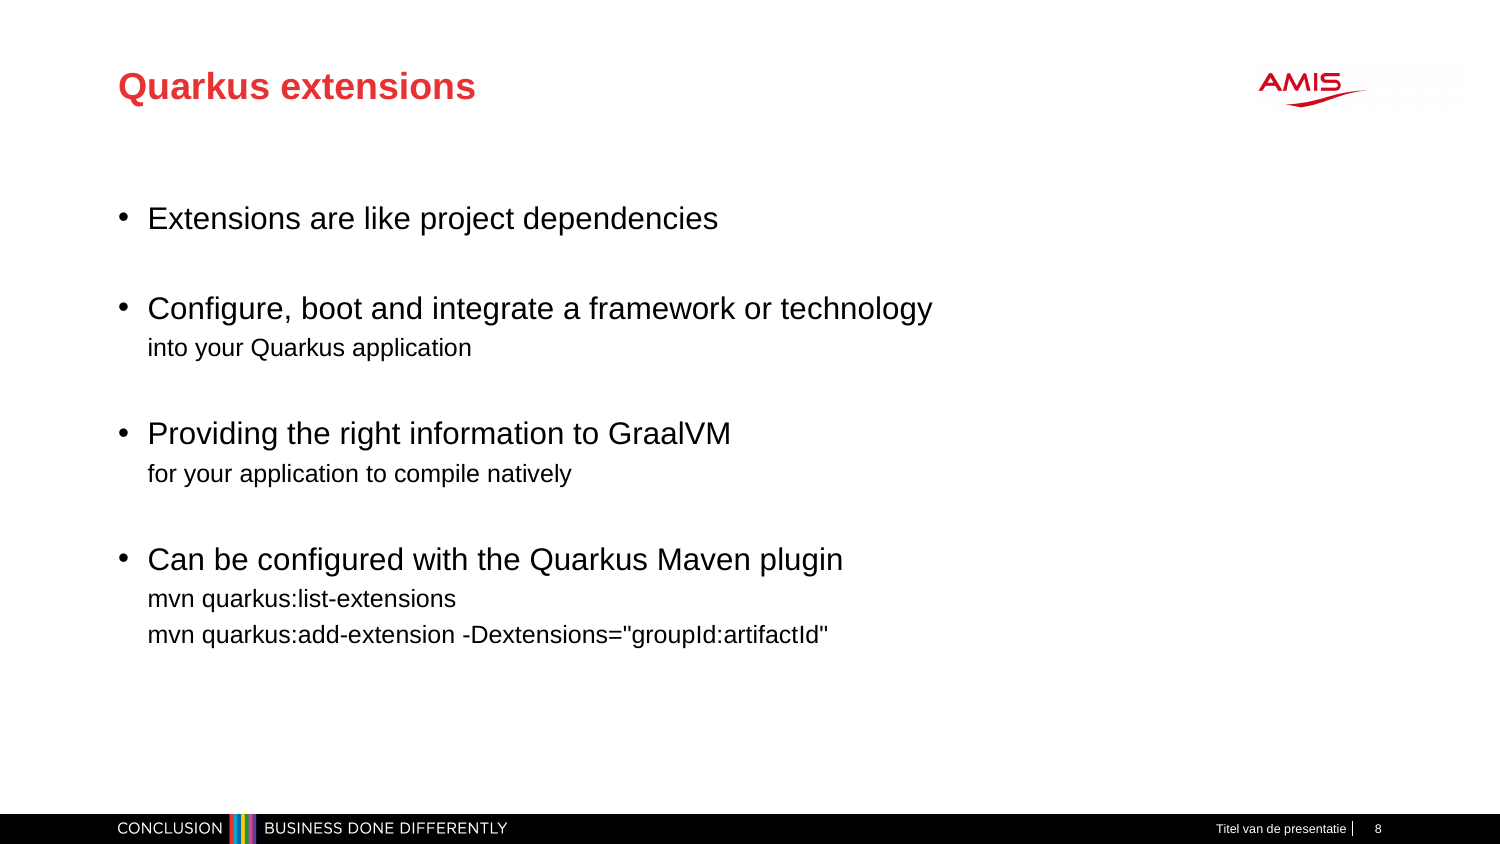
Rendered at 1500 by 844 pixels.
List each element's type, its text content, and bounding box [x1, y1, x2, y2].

picture [239, 814, 1500, 844]
picture [0, 814, 236, 844]
footer Titel van de presentatie [814, 820, 1347, 839]
picture [1205, 58, 1467, 111]
title Quarkus extensions [118, 47, 1205, 130]
list Extensions are like project dependencies Configure, boot and integrate a framework or technology into your Quarkus application Providing the right information to GraalVM for your application to compile natively Can be configured with the Quarkus Maven plugin mvn quarkus:list-extensions mvn quarkus:add-extension -Dextensions="groupId:artifactId" [118, 153, 1205, 774]
slide_number 8 [1358, 820, 1382, 839]
